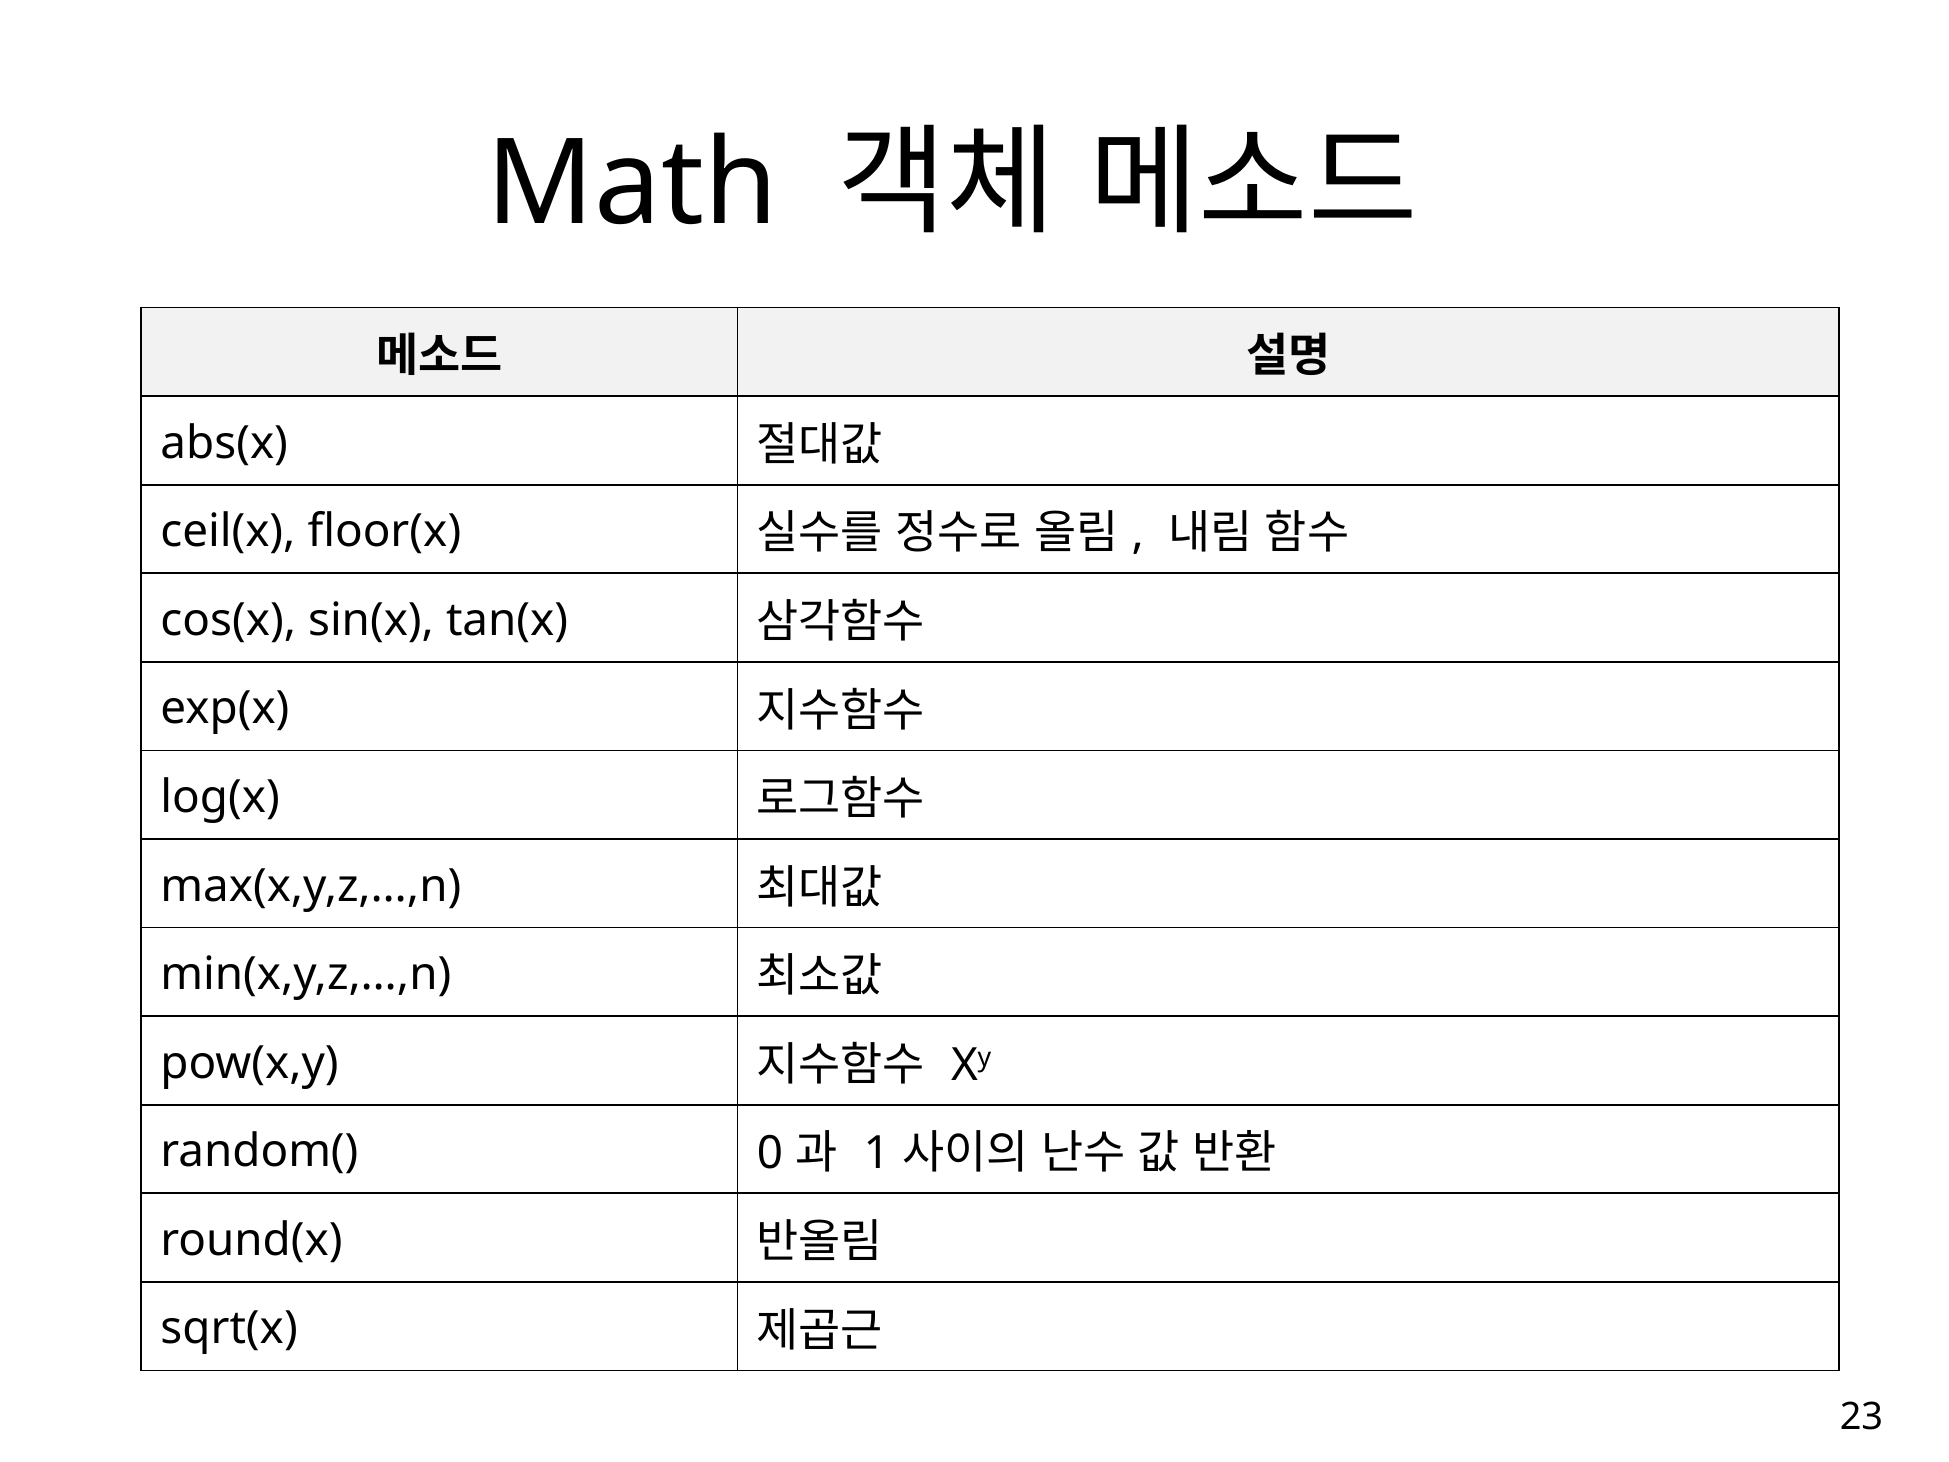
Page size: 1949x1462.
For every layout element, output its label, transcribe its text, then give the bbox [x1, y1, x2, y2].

table_header 메소드 [142, 308, 737, 395]
table_cell abs(x) [142, 397, 737, 484]
table_cell 최소값 [738, 928, 1838, 1015]
table_cell log(x) [142, 751, 737, 838]
table_cell 실수를 정수로 올림, 내림 함수 [738, 486, 1838, 572]
table_cell 0과 1사이의 난수 값 반환 [738, 1106, 1838, 1192]
table_cell 지수함수 Xy [738, 1017, 1838, 1104]
slide_number 23 [1492, 1372, 1899, 1462]
table_cell exp(x) [142, 663, 737, 750]
table_cell random() [142, 1106, 737, 1192]
table_cell 반올림 [738, 1194, 1838, 1281]
title Math 객체 메소드 [156, 92, 1749, 255]
table_cell max(x,y,z,…,n) [142, 840, 737, 927]
table_cell 지수함수 [738, 663, 1838, 750]
table_cell cos(x), sin(x), tan(x) [142, 574, 737, 661]
table_cell 삼각함수 [738, 574, 1838, 661]
table_cell pow(x,y) [142, 1017, 737, 1104]
table_cell 제곱근 [738, 1283, 1838, 1370]
table_cell 로그함수 [738, 751, 1838, 838]
table_cell 최대값 [738, 840, 1838, 927]
table_cell 절대값 [738, 397, 1838, 484]
table_cell round(x) [142, 1194, 737, 1281]
table_header 설명 [738, 308, 1838, 395]
table_cell ceil(x), floor(x) [142, 486, 737, 572]
table_cell sqrt(x) [142, 1283, 737, 1370]
table_cell min(x,y,z,…,n) [142, 928, 737, 1015]
